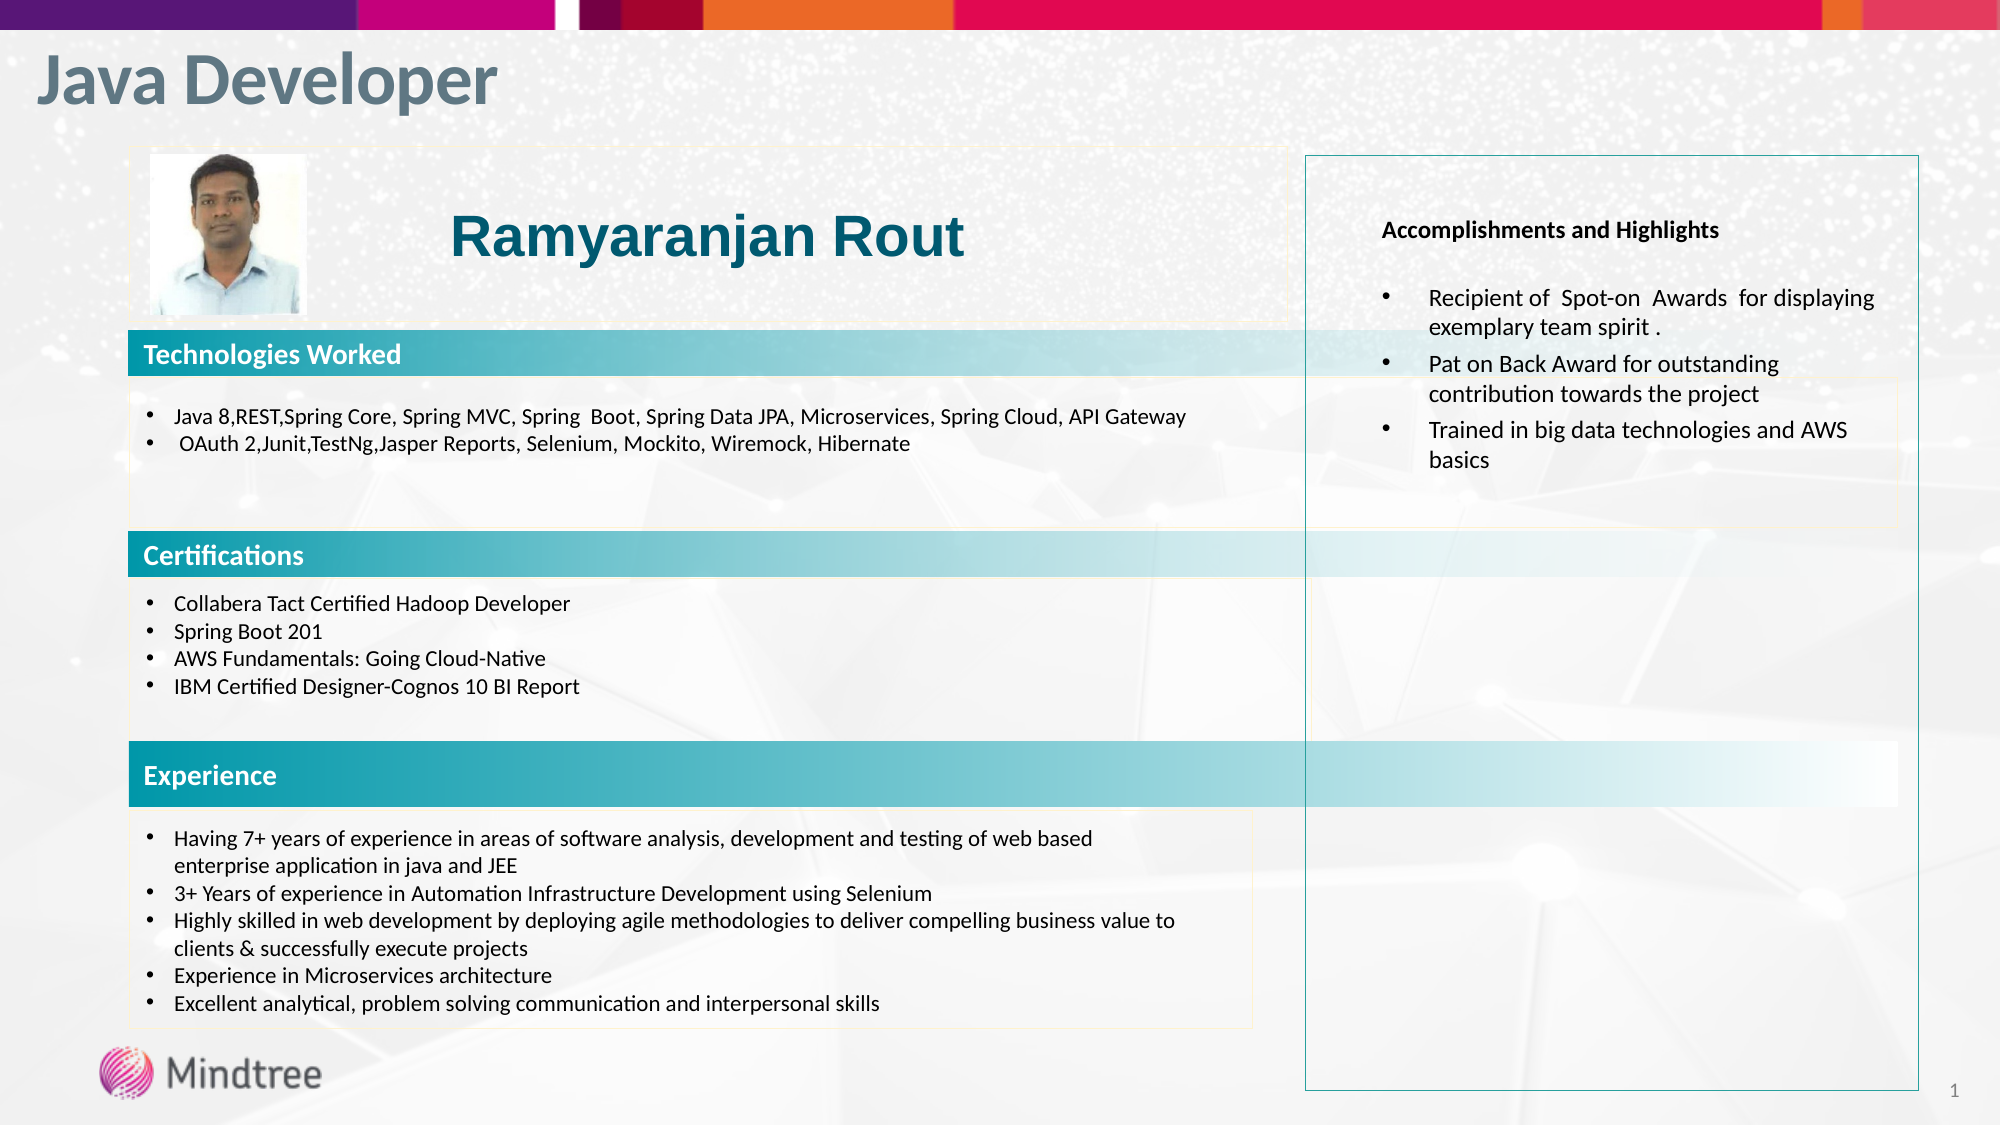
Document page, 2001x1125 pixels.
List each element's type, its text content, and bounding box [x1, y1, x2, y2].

text_box [128, 577, 1304, 741]
picture [149, 154, 307, 315]
text_box Java 8,REST,Spring Core, Spring MVC, Spring Boot, Spring Data JPA, Microservices, Spring Cloud, API Gateway OAuth 2,Junit,TestNg,Jasper Reports, Selenium, Mockito, Wiremock, Hibernate [131, 393, 1288, 464]
text_box Accomplishments and Highlights Recipient of Spot-on Awards for displaying exemplary team spirit . Pat on Back Award for outstanding contribution towards the project Trained in big data technologies and AWS basics [1348, 174, 1892, 481]
title Java Developer [22, 33, 1792, 115]
text_box Collabera Tact Certified Hadoop Developer Spring Boot 201 AWS Fundamentals: Going Cloud-Native IBM Certified Designer-Cognos 10 BI Report [131, 581, 1288, 734]
text_box Experience [128, 741, 1304, 807]
text_box [128, 809, 1254, 1030]
picture [99, 1046, 322, 1100]
slide_number 1 [1509, 449, 1960, 1103]
picture [0, 0, 2000, 30]
text_box Having 7+ years of experience in areas of software analysis, development and testing of web based enterprise application in java and JEE 3+ Years of experience in Automation Infrastructure Development using Selenium Highly skilled in web development by deploying agile methodologies to deliver compelling business value to clients & successfully execute projects Experience in Microservices architecture Excellent analytical, problem solving communication and interpersonal skills [131, 815, 1212, 1023]
text_box Ramyaranjan Rout [128, 145, 1289, 322]
text_box [1304, 154, 1919, 1092]
text_box Certifications [128, 530, 1304, 577]
text_box Technologies Worked [128, 329, 1304, 376]
text_box [128, 376, 1304, 528]
